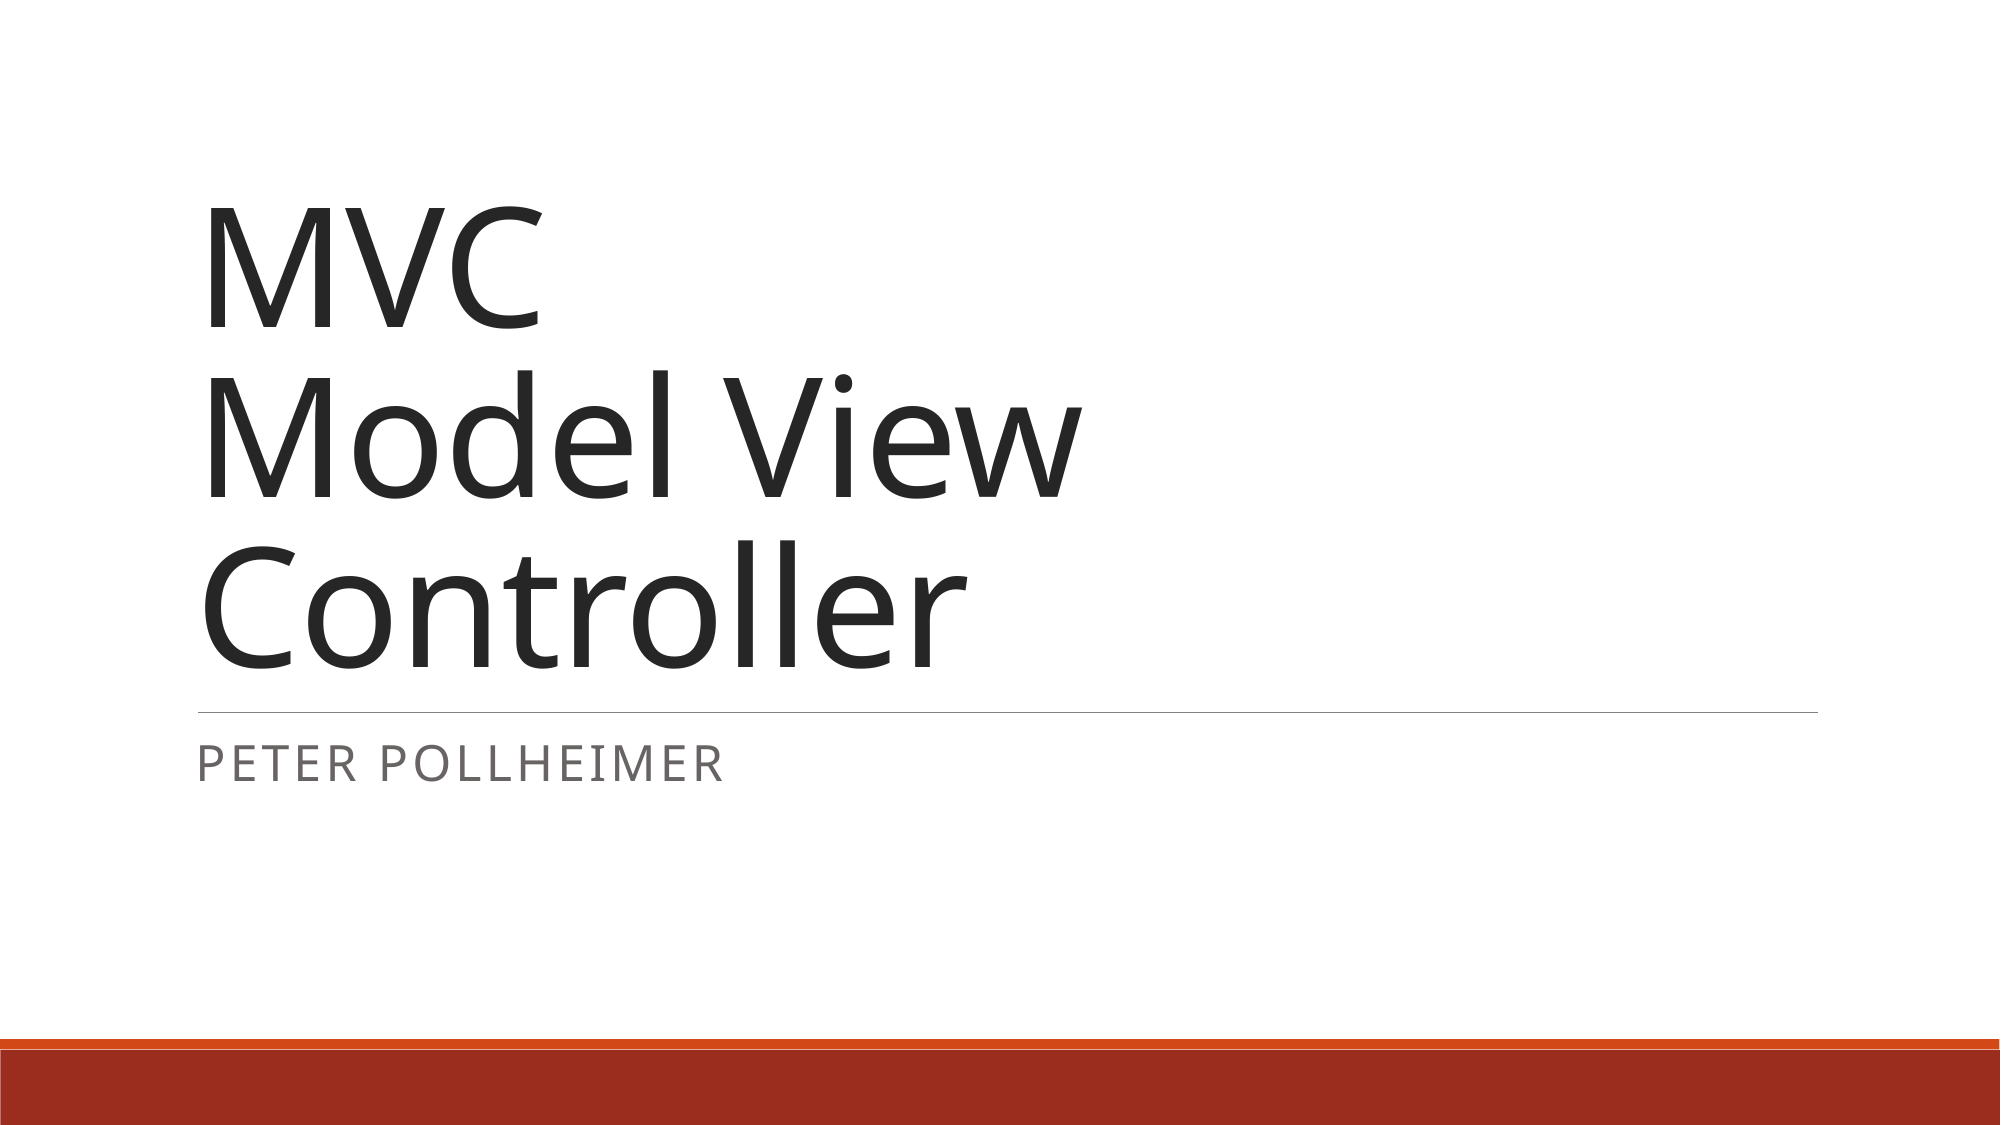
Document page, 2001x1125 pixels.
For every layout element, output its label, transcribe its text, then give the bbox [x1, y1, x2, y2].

title MVC Model View Controller [180, 124, 1830, 710]
subtitle Peter pollheimer [180, 730, 1831, 919]
